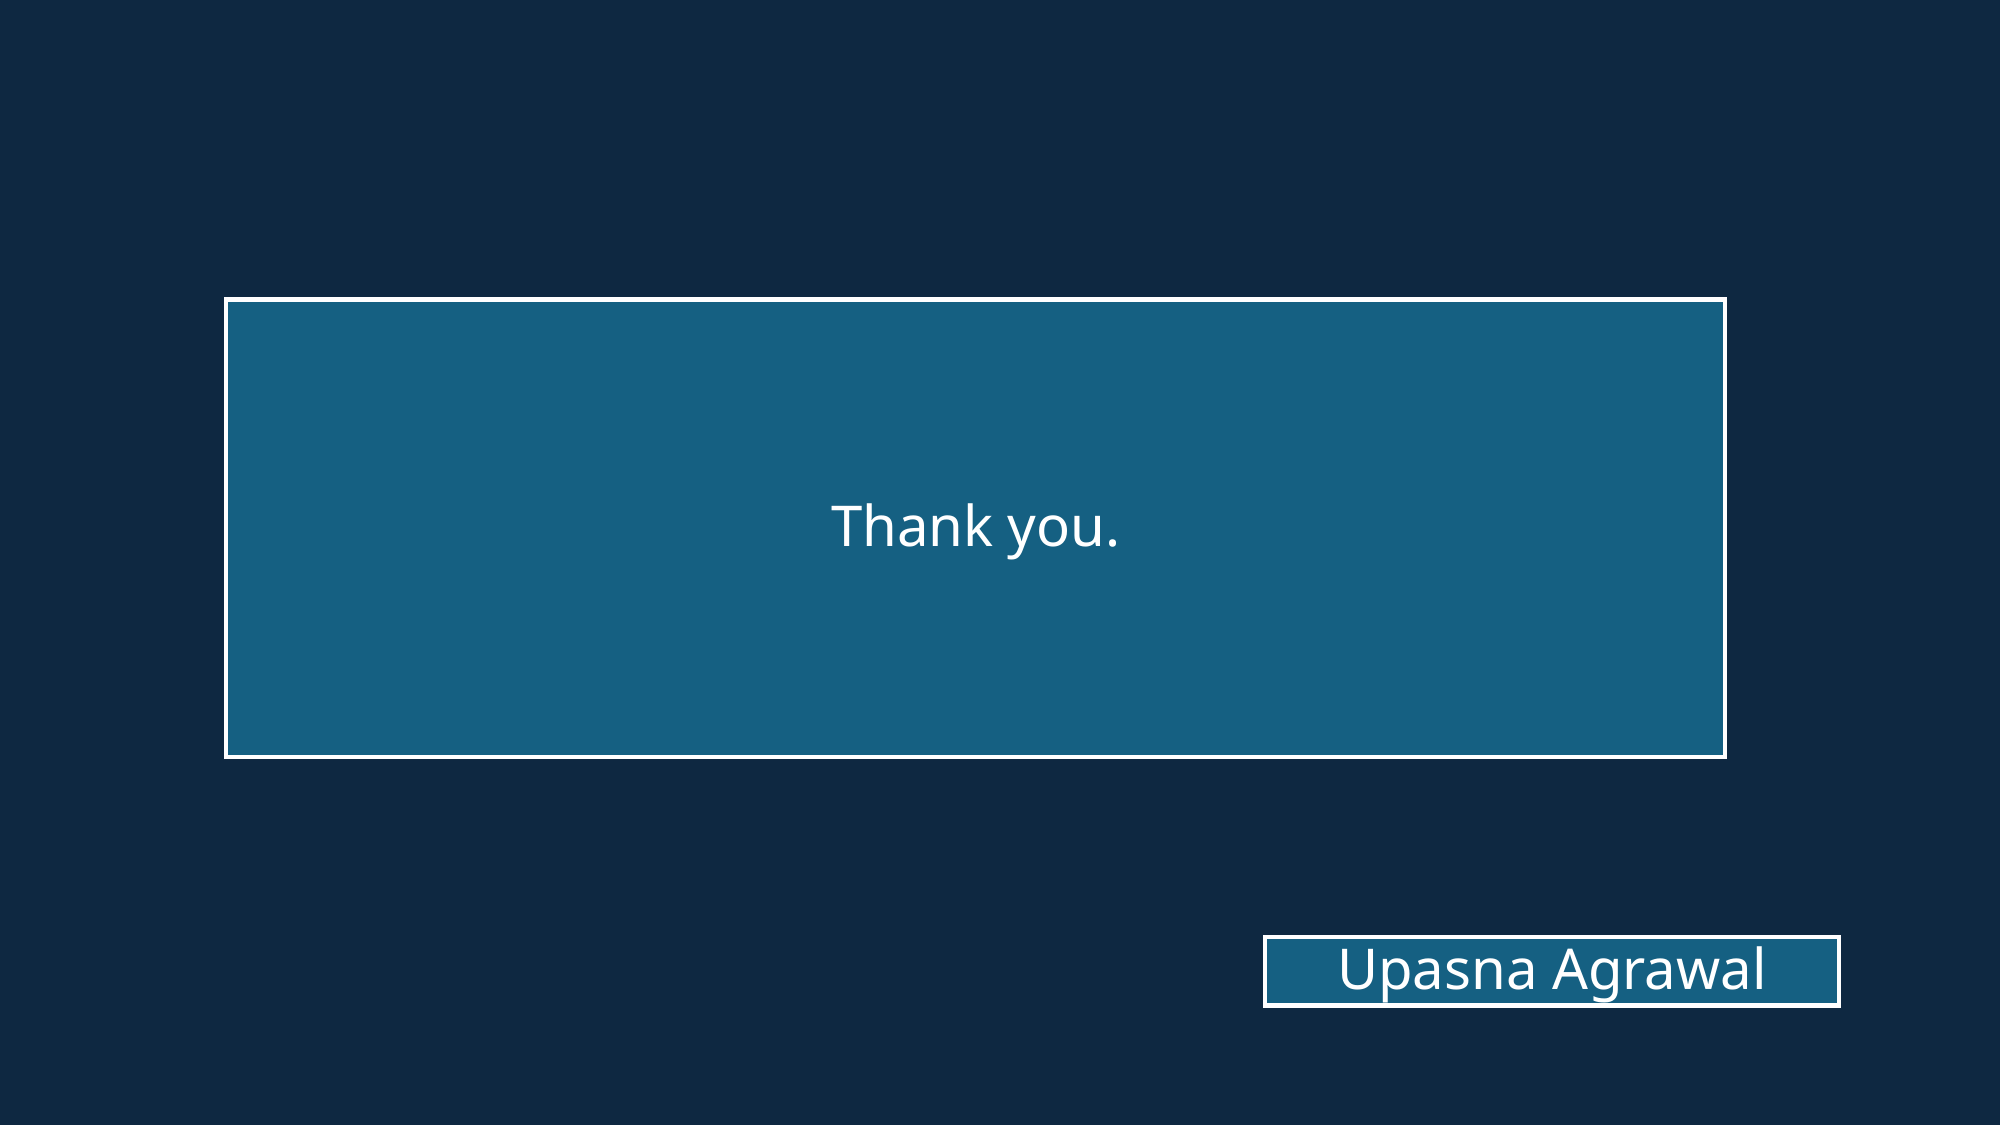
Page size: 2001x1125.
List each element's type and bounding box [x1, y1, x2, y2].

list [136, 298, 1863, 1014]
